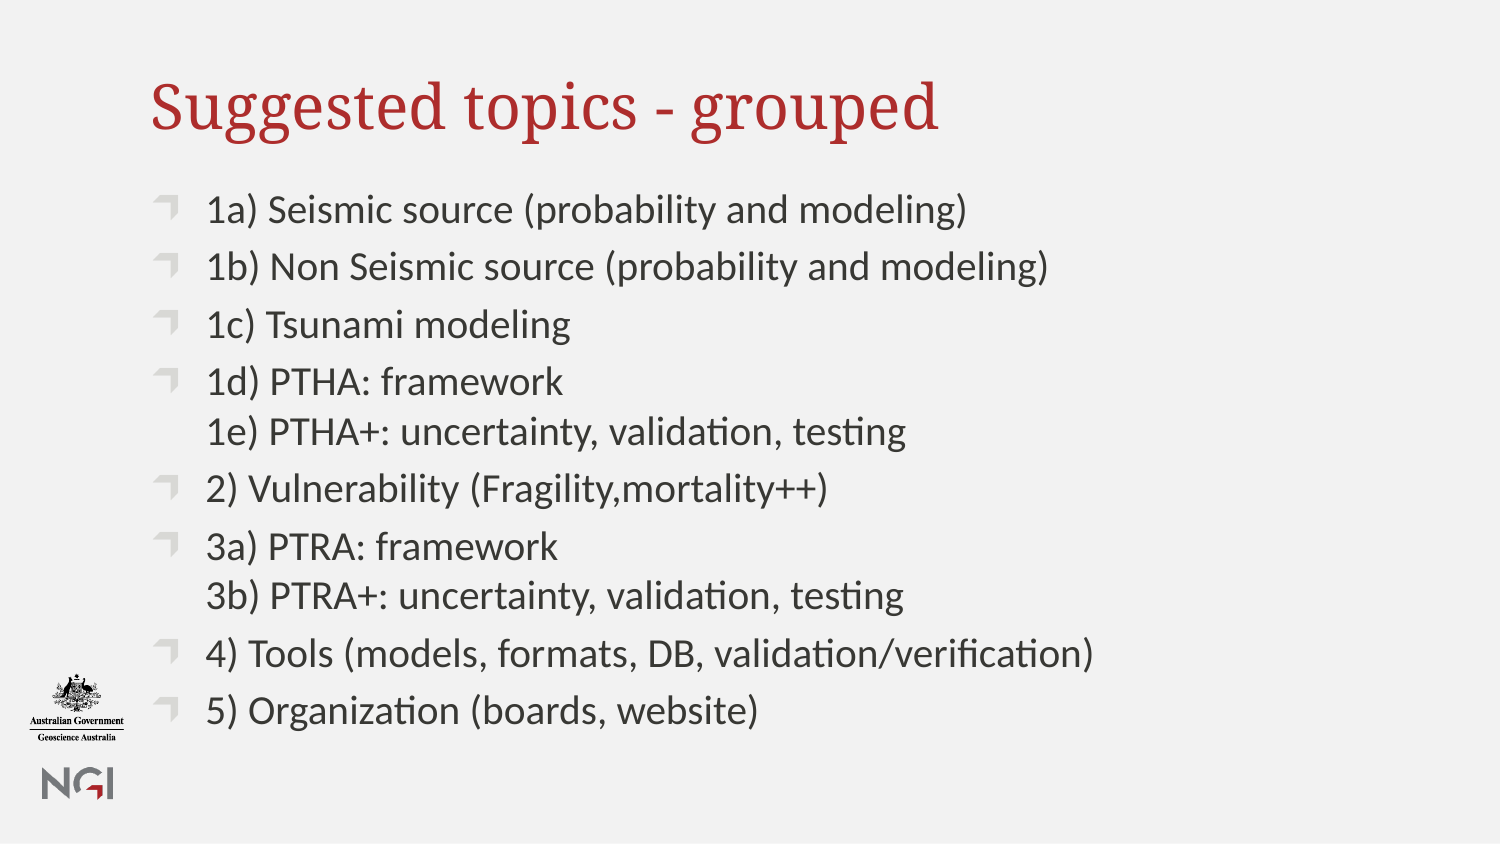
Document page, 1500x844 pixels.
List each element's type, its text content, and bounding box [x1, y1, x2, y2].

picture [150, 527, 183, 560]
picture [150, 470, 183, 503]
list 1a) Seismic source (probability and modeling) 1b) Non Seismic source (probability and modeling) 1c) Tsunami modeling 1d) PTHA: framework 1e) PTHA+: uncertainty, validation, testing 2) Vulnerability (Fragility,mortality++) 3a) PTRA: framework 3b) PTRA+: uncertainty, validation, testing 4) Tools (models, formats, DB, validation/verification) 5) Organization (boards, website) [135, 174, 1425, 741]
picture [150, 634, 183, 667]
picture [150, 190, 183, 223]
picture [150, 363, 183, 396]
picture [42, 767, 113, 800]
picture [150, 692, 183, 725]
picture [150, 248, 183, 281]
picture [150, 305, 183, 338]
title Suggested topics - grouped [135, 33, 1425, 174]
